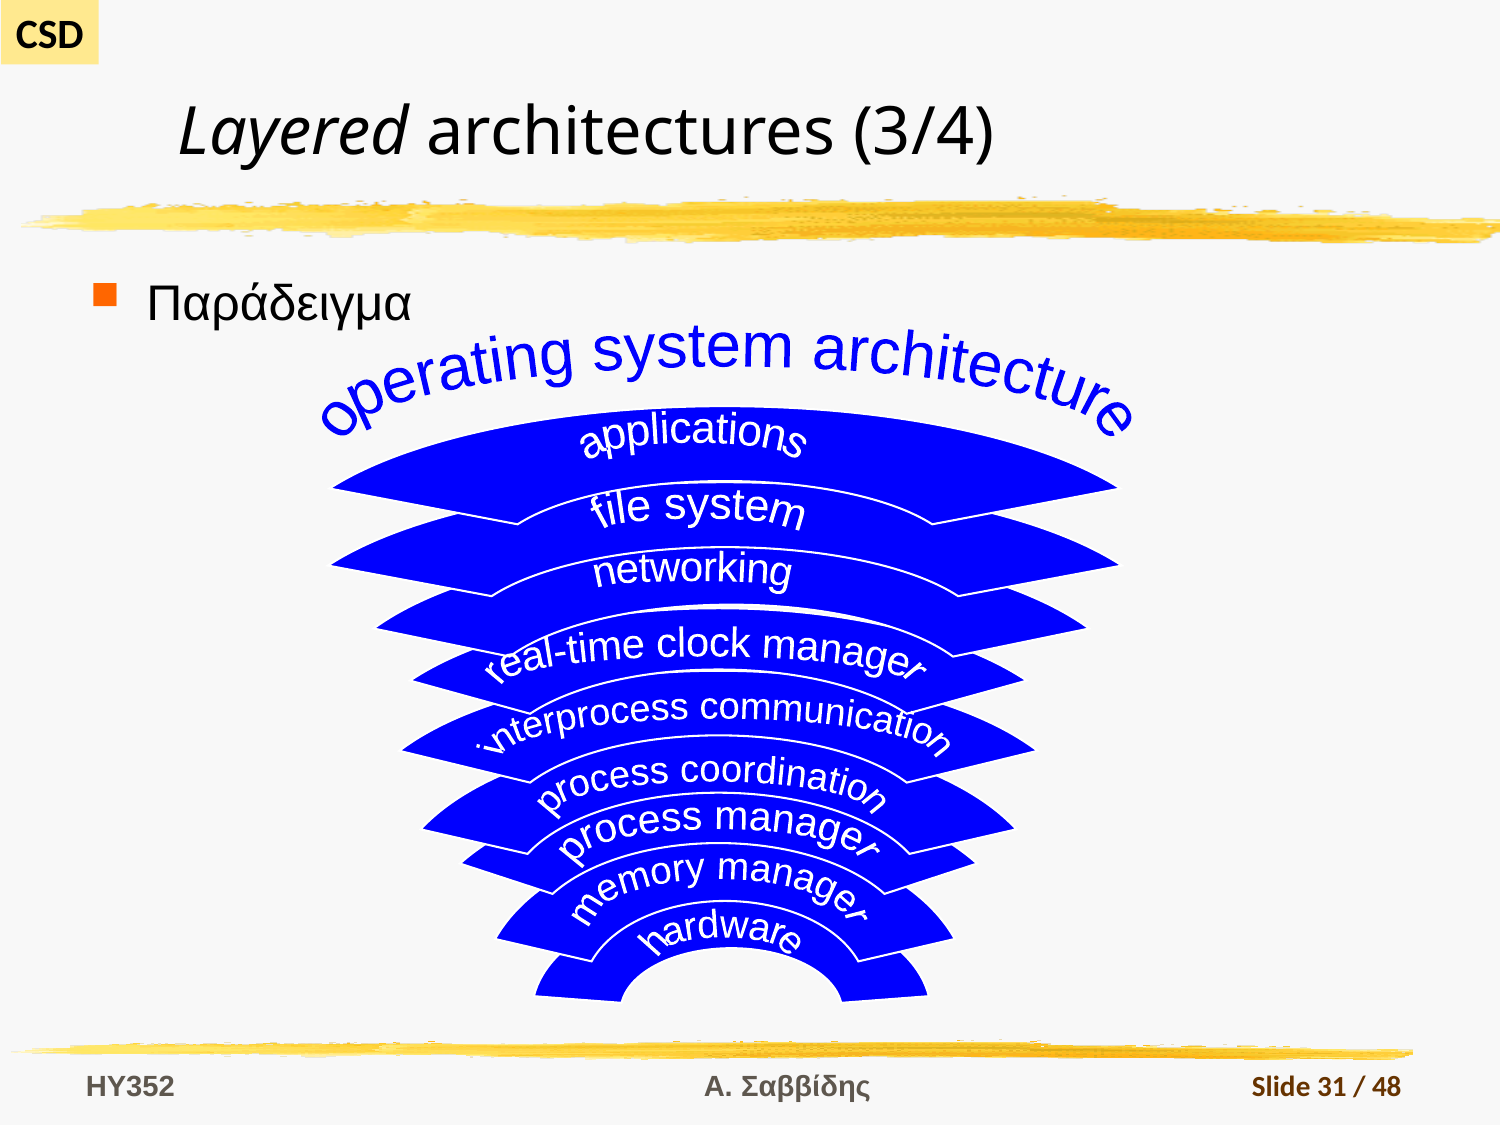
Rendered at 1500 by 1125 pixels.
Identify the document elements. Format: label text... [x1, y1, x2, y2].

slide_number Slide 31 / 48 [1179, 1034, 1417, 1110]
list Παράδειγμα [75, 262, 538, 338]
slide_number HY352 [70, 1034, 269, 1110]
picture [11, 1037, 70, 1064]
picture [21, 190, 1500, 254]
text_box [274, 349, 1176, 1125]
title Layered architectures (3/4) [162, 24, 1500, 175]
